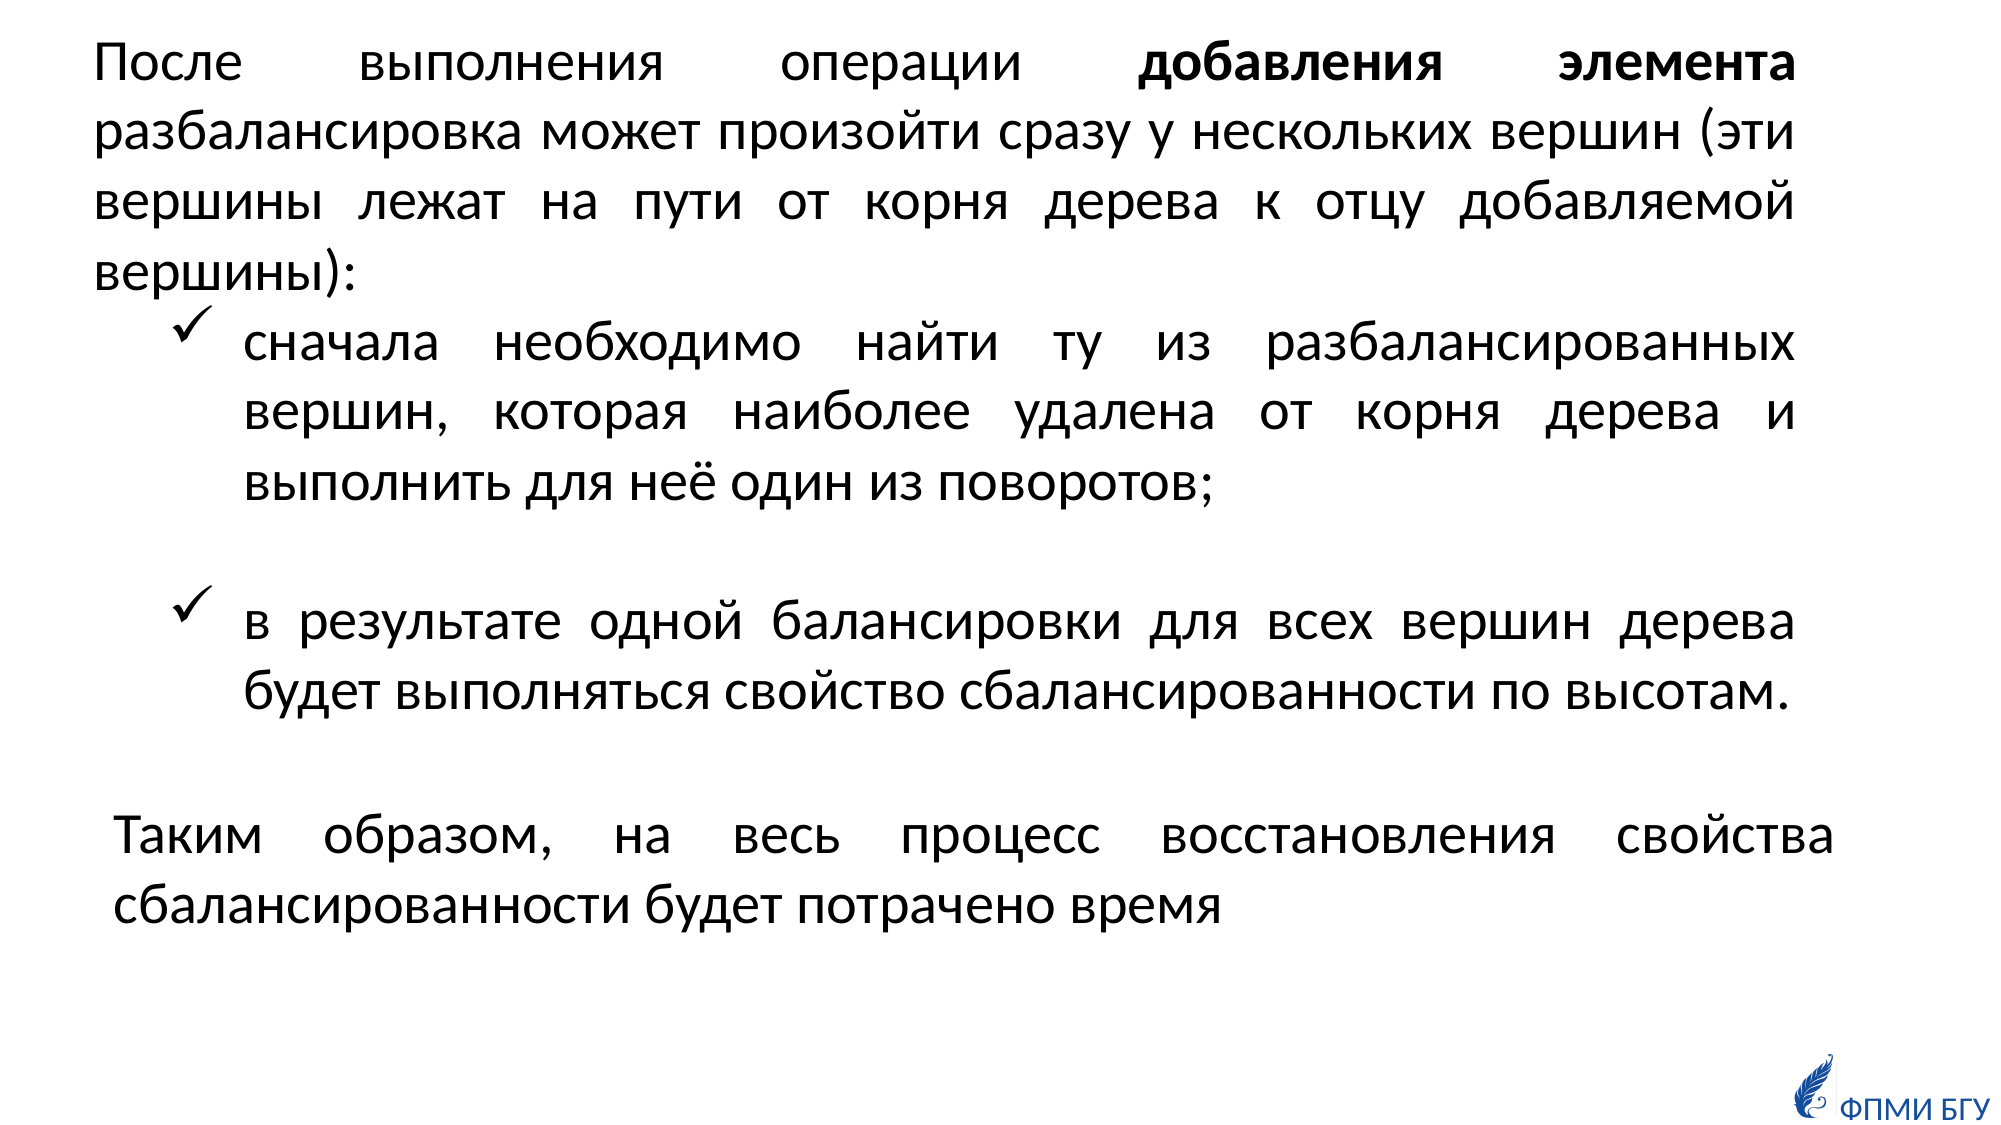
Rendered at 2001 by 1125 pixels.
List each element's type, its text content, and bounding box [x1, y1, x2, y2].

picture [1793, 1053, 1837, 1118]
text_box ФПМИ БГУ [1830, 1087, 2000, 1125]
text_box После выполнения операции добавления элемента разбалансировка может произойти сразу у нескольких вершин (эти вершины лежат на пути от корня дерева к отцу добавляемой вершины): сначала необходимо найти ту из разбалансированных вершин, которая наиболее удалена от корня дерева и выполнить для неё один из поворотов; в результате одной балансировки для всех вершин дерева будет выполняться свойство сбалансированности по высотам. [78, 14, 1812, 729]
